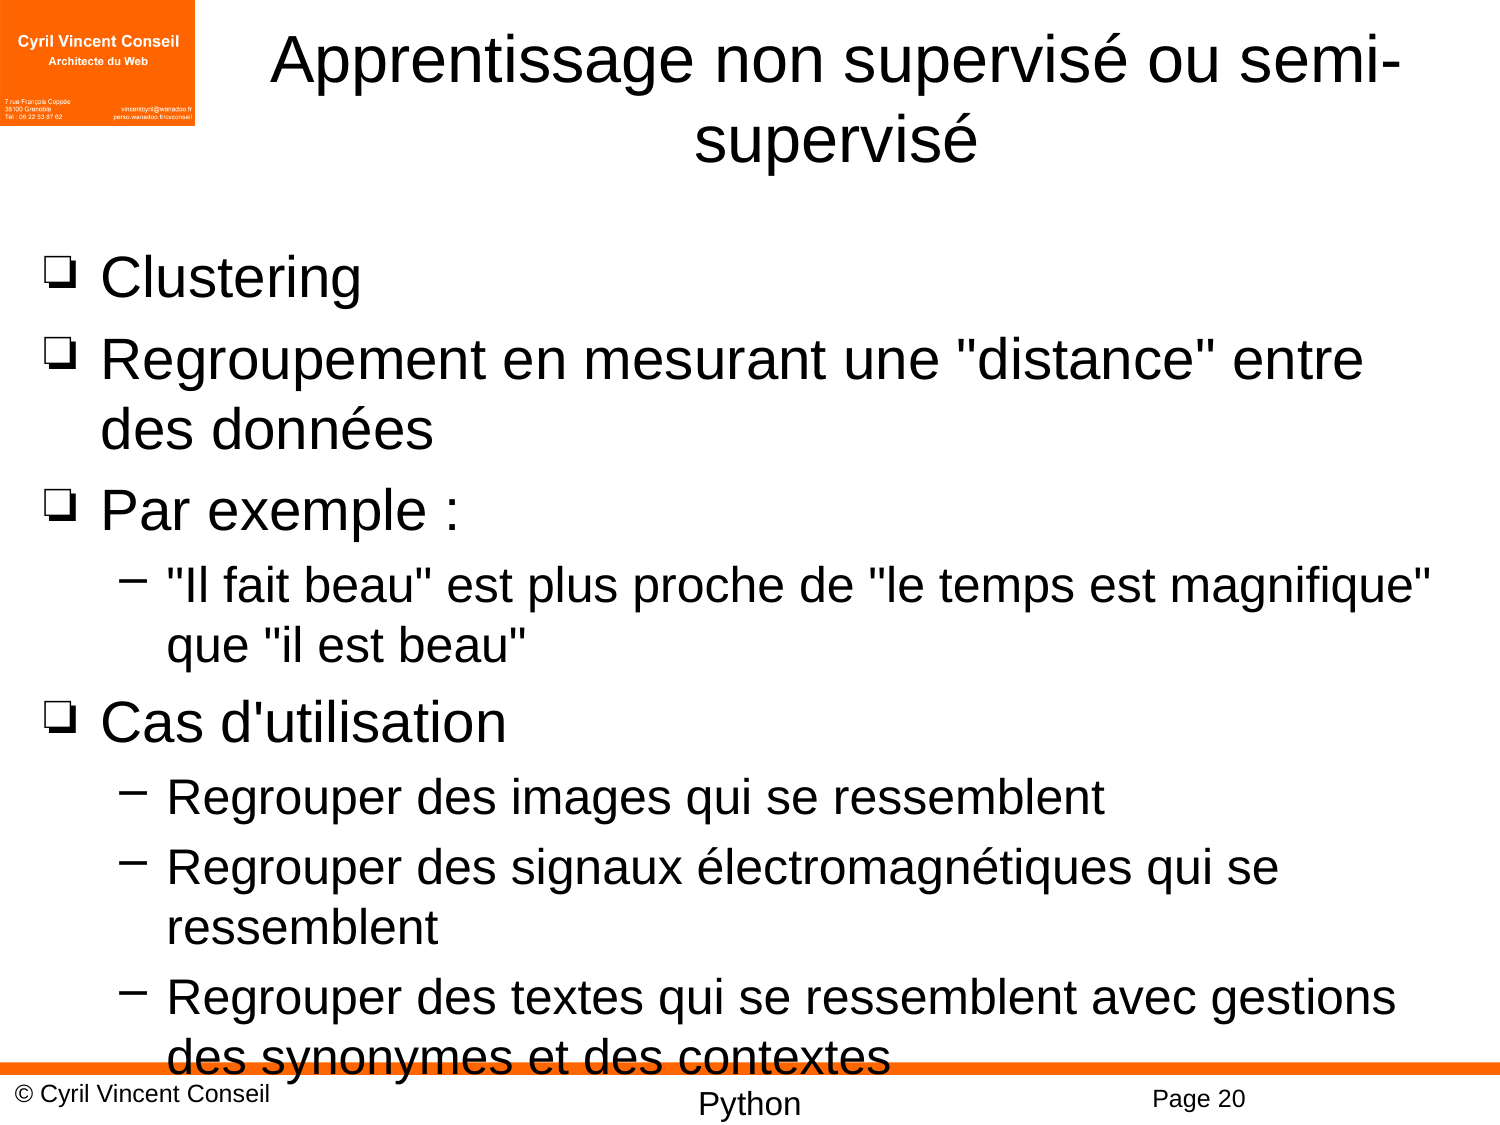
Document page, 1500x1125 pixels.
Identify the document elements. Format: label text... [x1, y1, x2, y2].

list Clustering Regroupement en mesurant une "distance" entre des données Par exemple : "Il fait beau" est plus proche de "le temps est magnifique" que "il est beau" Cas d'utilisation Regrouper des images qui se ressemblent Regrouper des signaux électromagnétiques qui se ressemblent Regrouper des textes qui se ressemblent avec gestions des synonymes et des contextes [29, 231, 1468, 1059]
title Apprentissage non supervisé ou semi-supervisé [194, 2, 1480, 190]
picture [0, 0, 195, 126]
